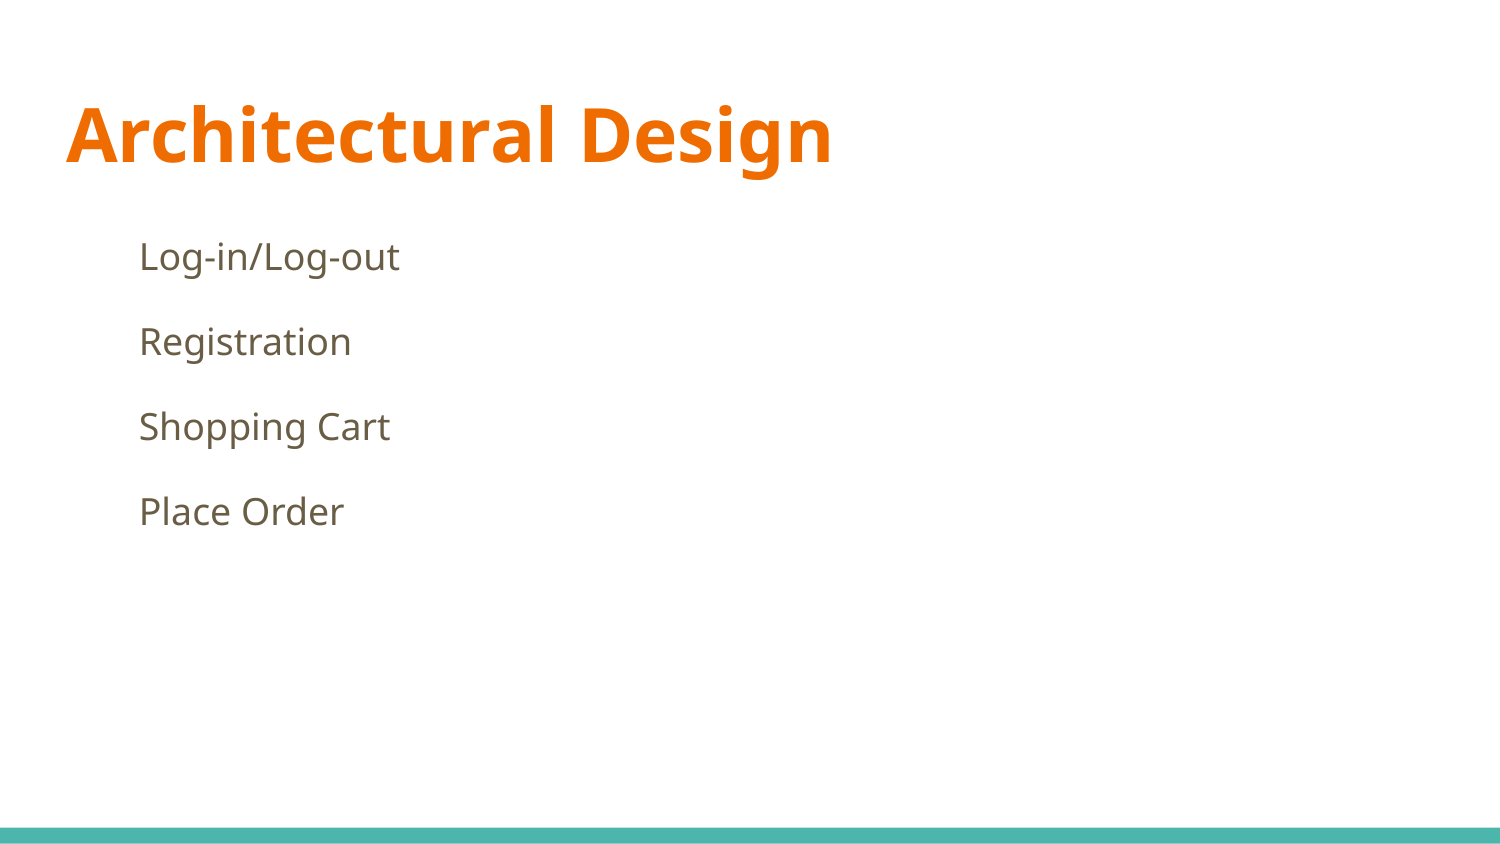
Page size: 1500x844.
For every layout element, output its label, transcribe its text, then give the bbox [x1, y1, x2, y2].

list Log-in/Log-out Registration Shopping Cart Place Order [123, 211, 709, 753]
title Architectural Design [51, 72, 1449, 189]
